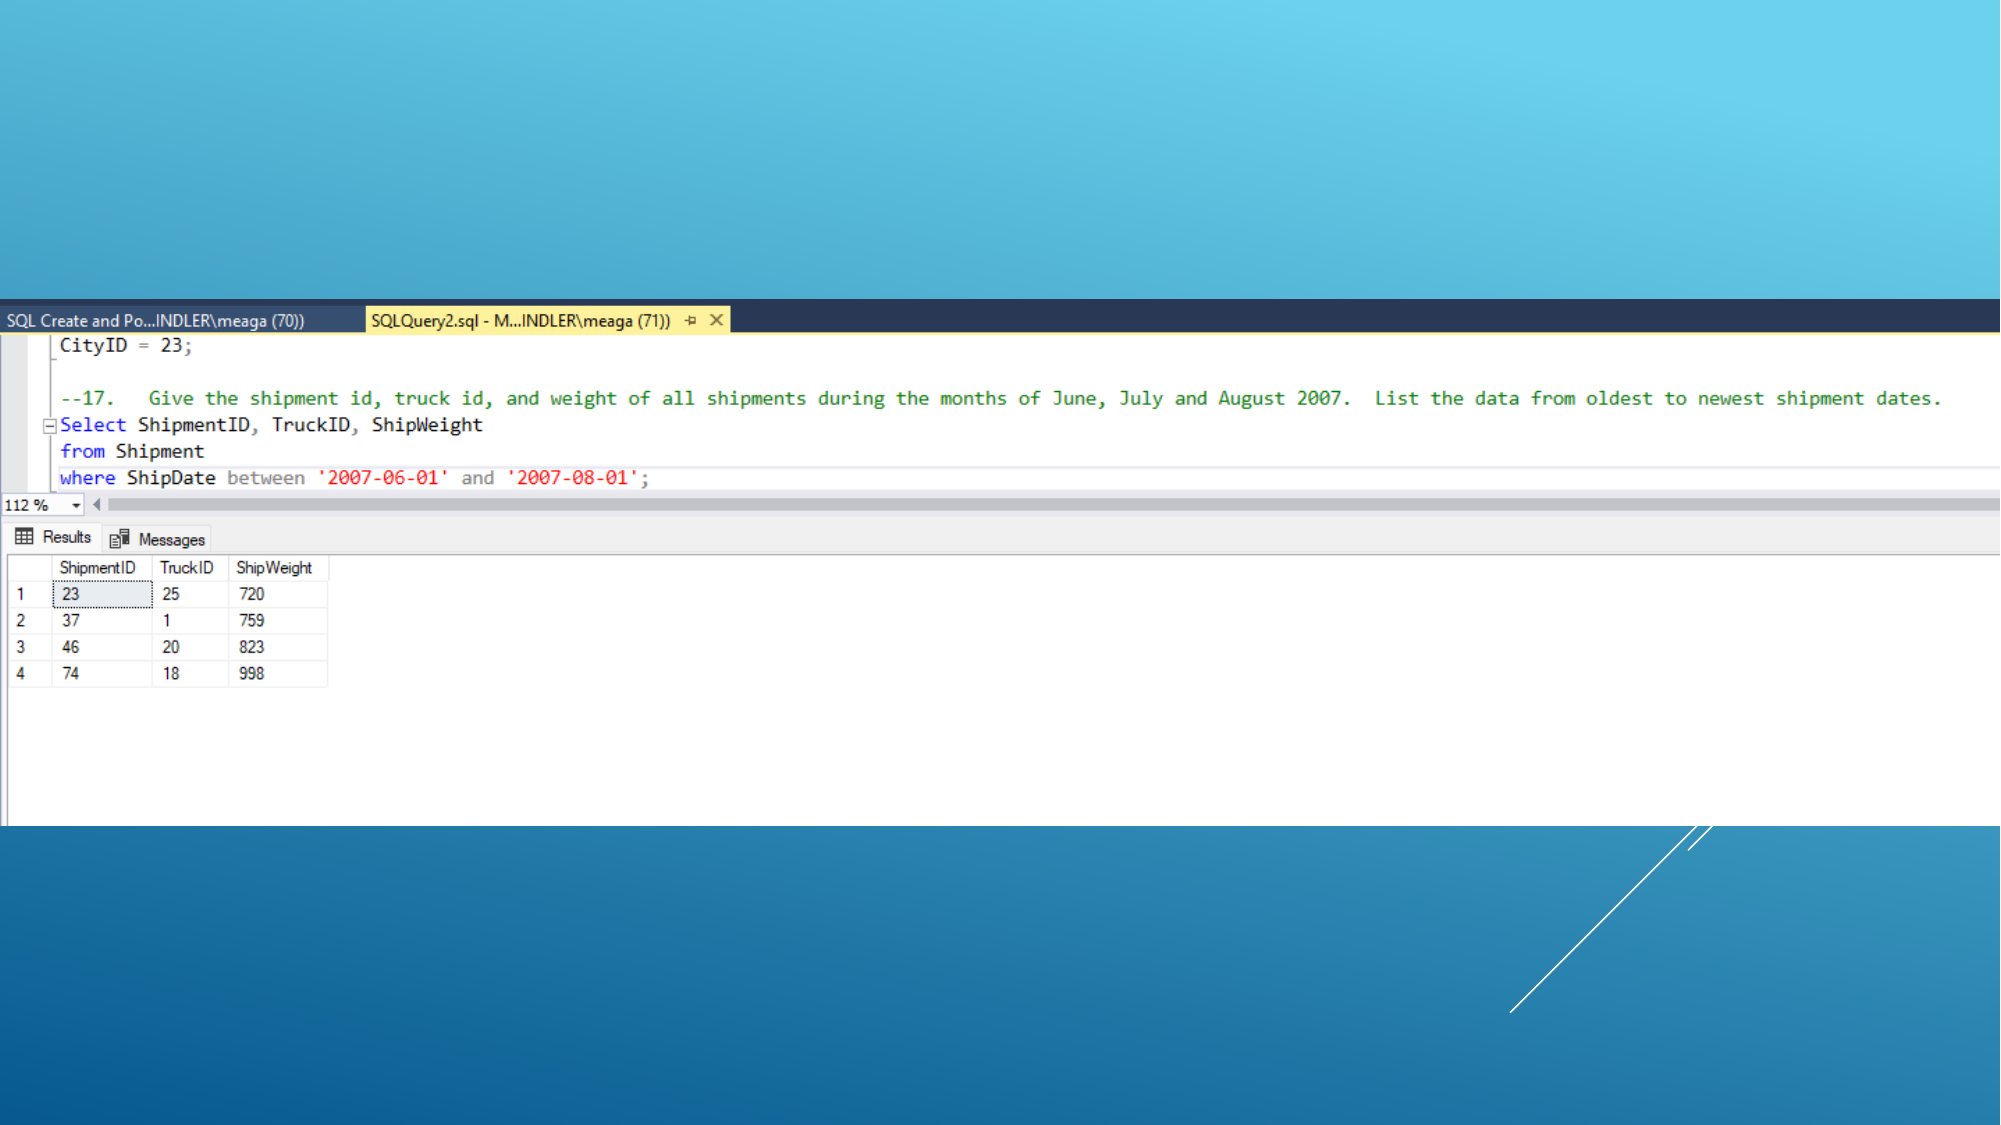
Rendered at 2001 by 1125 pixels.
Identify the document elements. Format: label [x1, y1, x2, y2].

picture [0, 299, 2000, 826]
